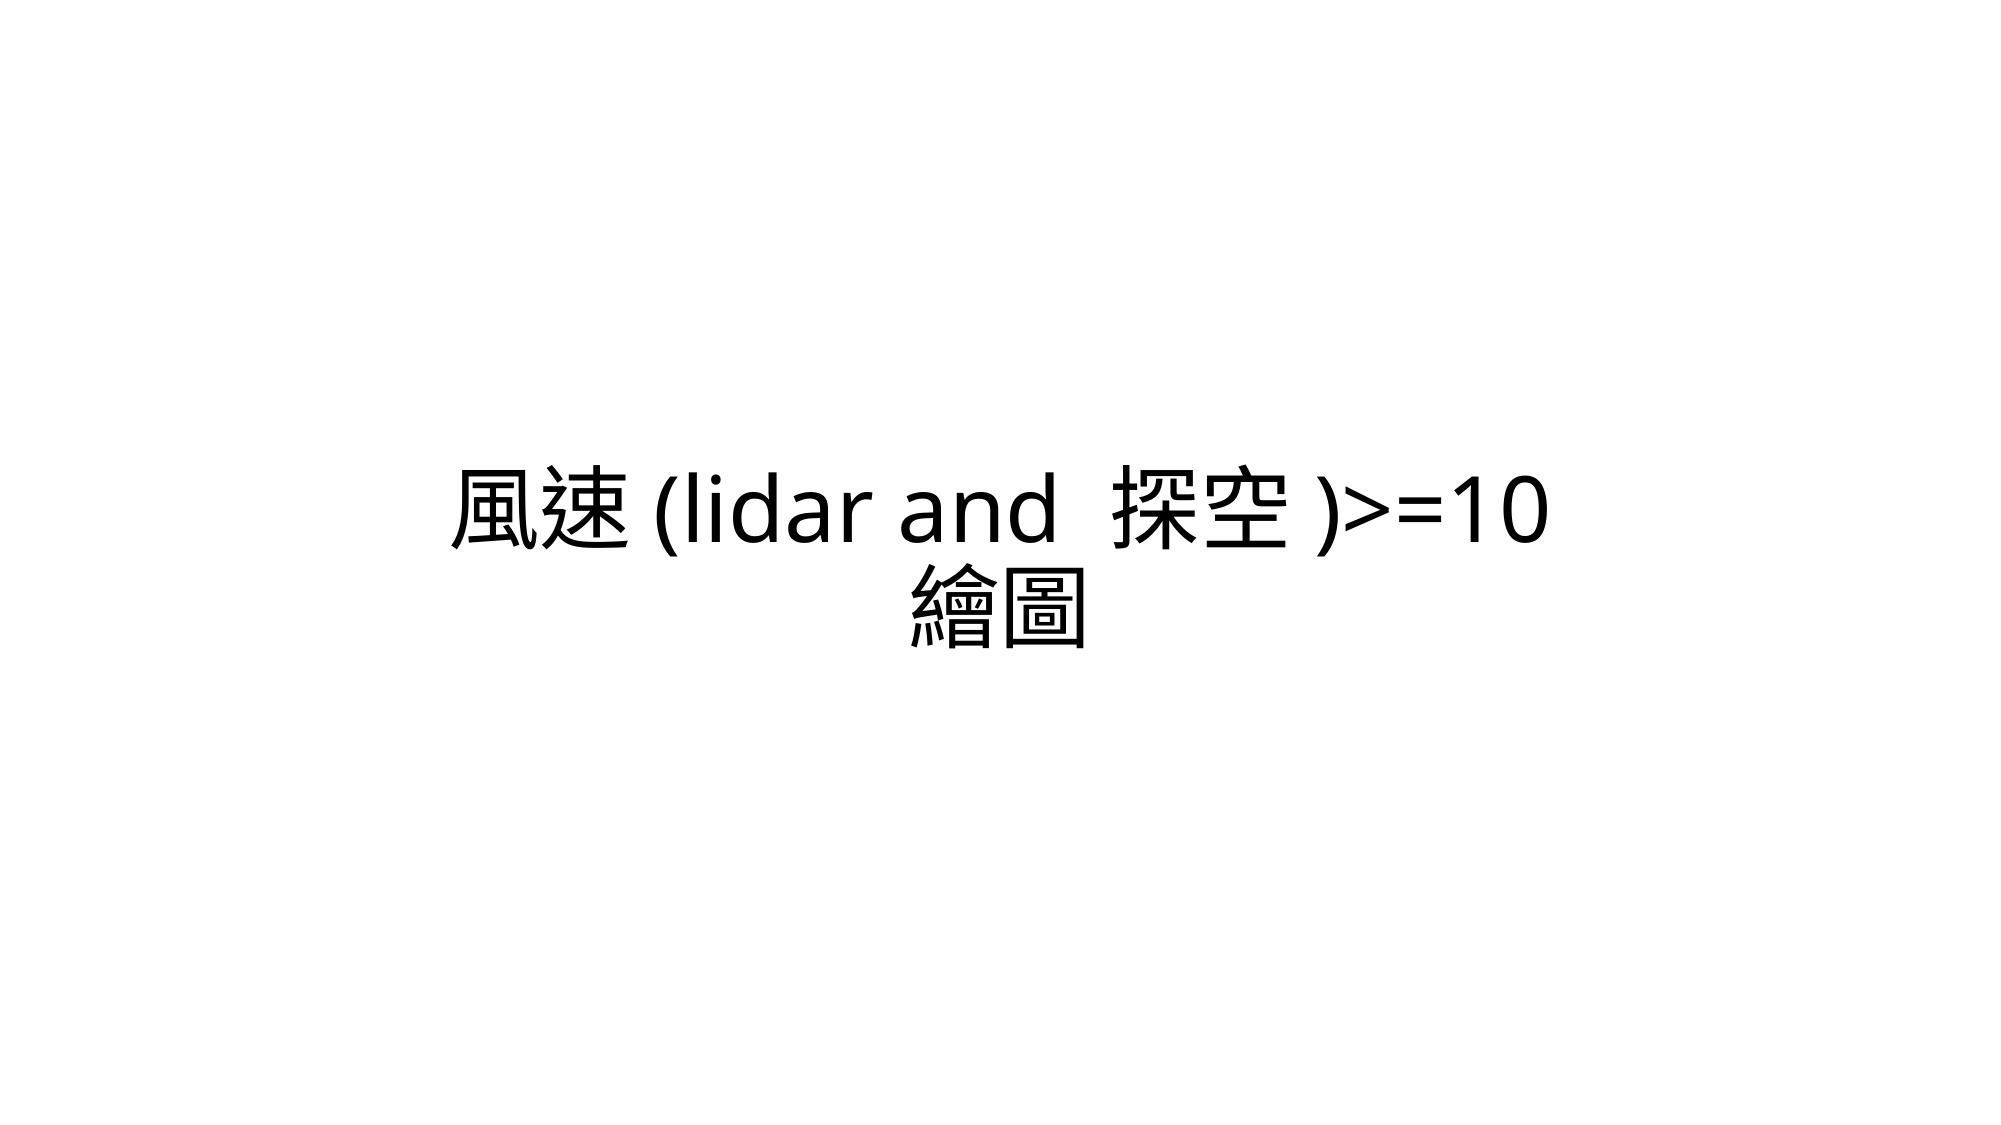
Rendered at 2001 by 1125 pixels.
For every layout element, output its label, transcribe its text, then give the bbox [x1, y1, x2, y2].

title 風速(lidar and 探空)>=10 繪圖 [137, 59, 1863, 1065]
